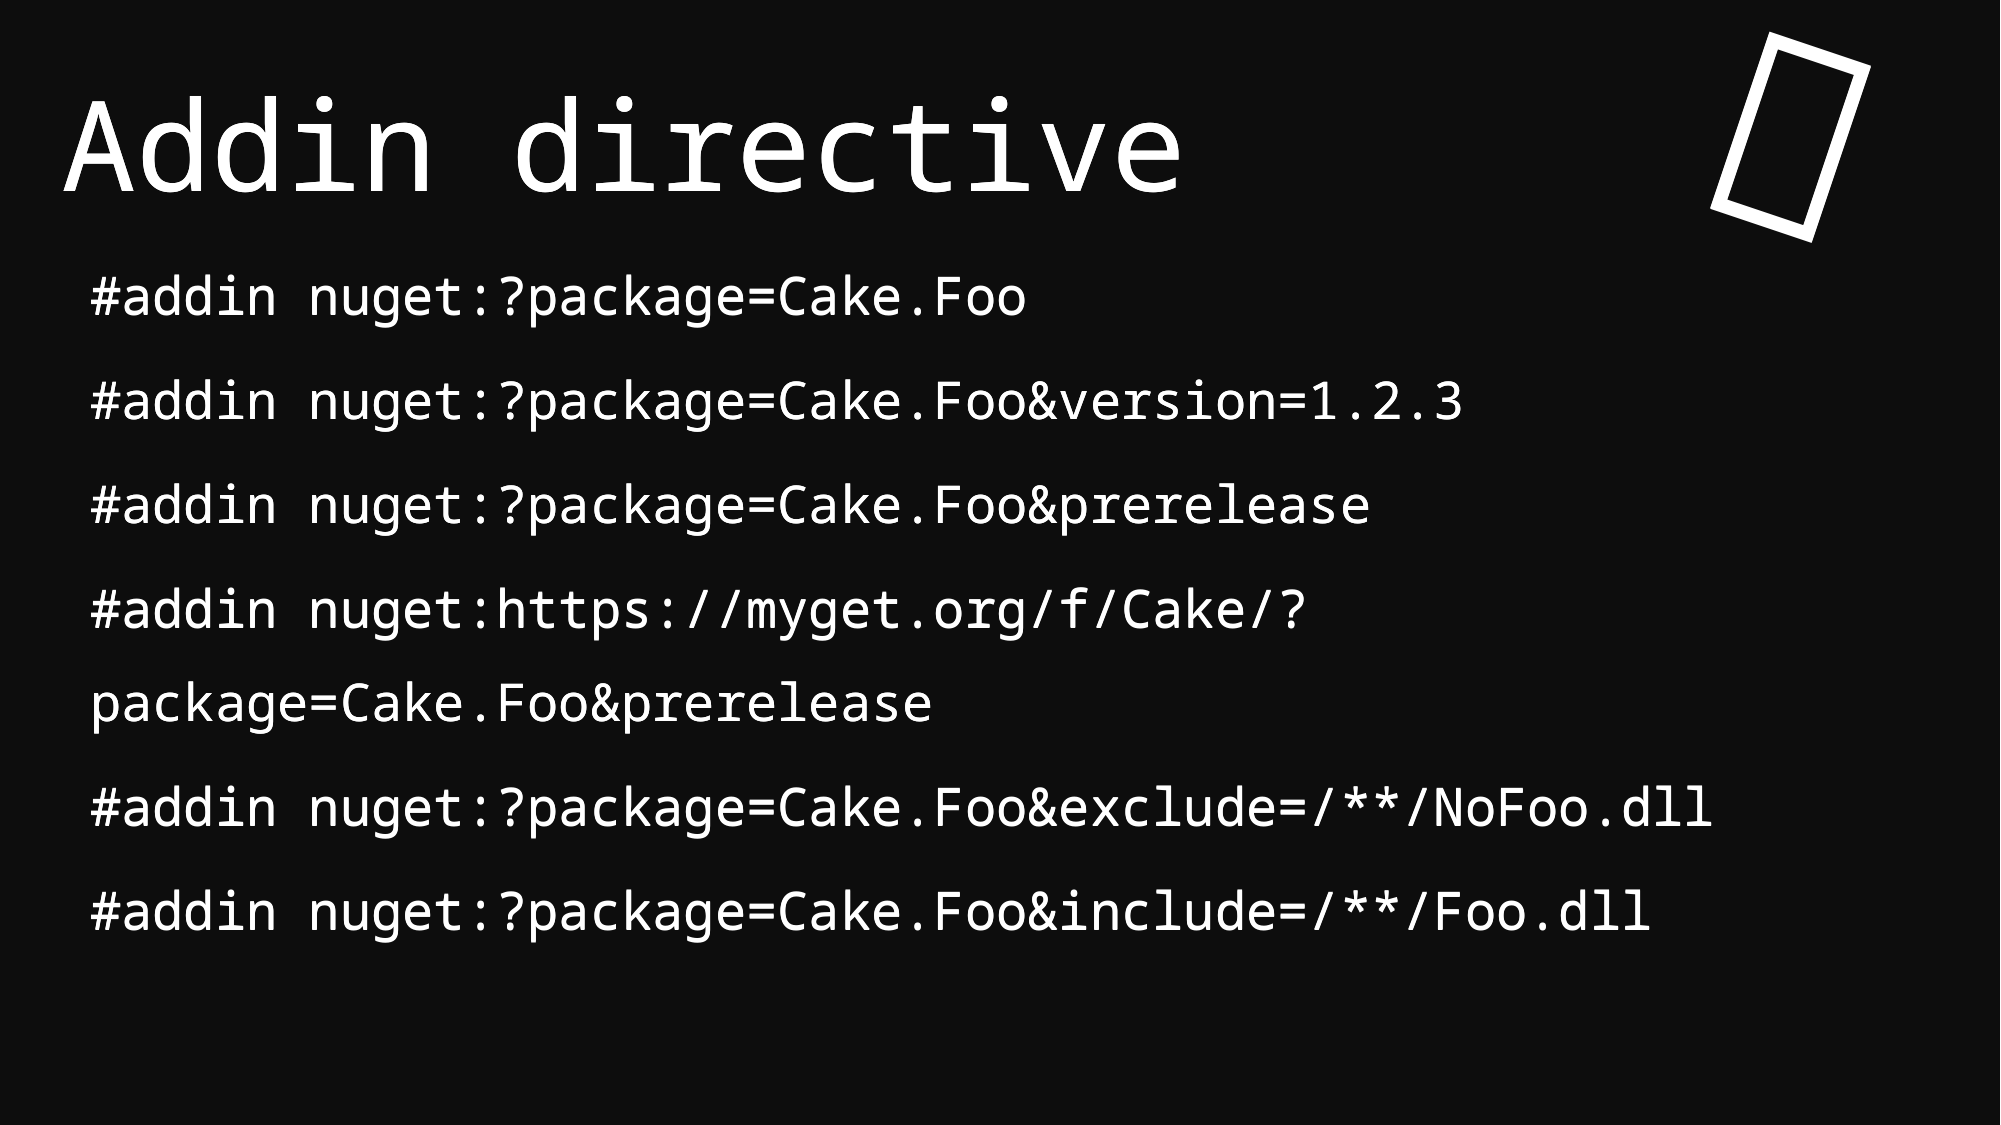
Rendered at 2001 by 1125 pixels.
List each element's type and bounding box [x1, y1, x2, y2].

text_box [0, 0, 2000, 1103]
